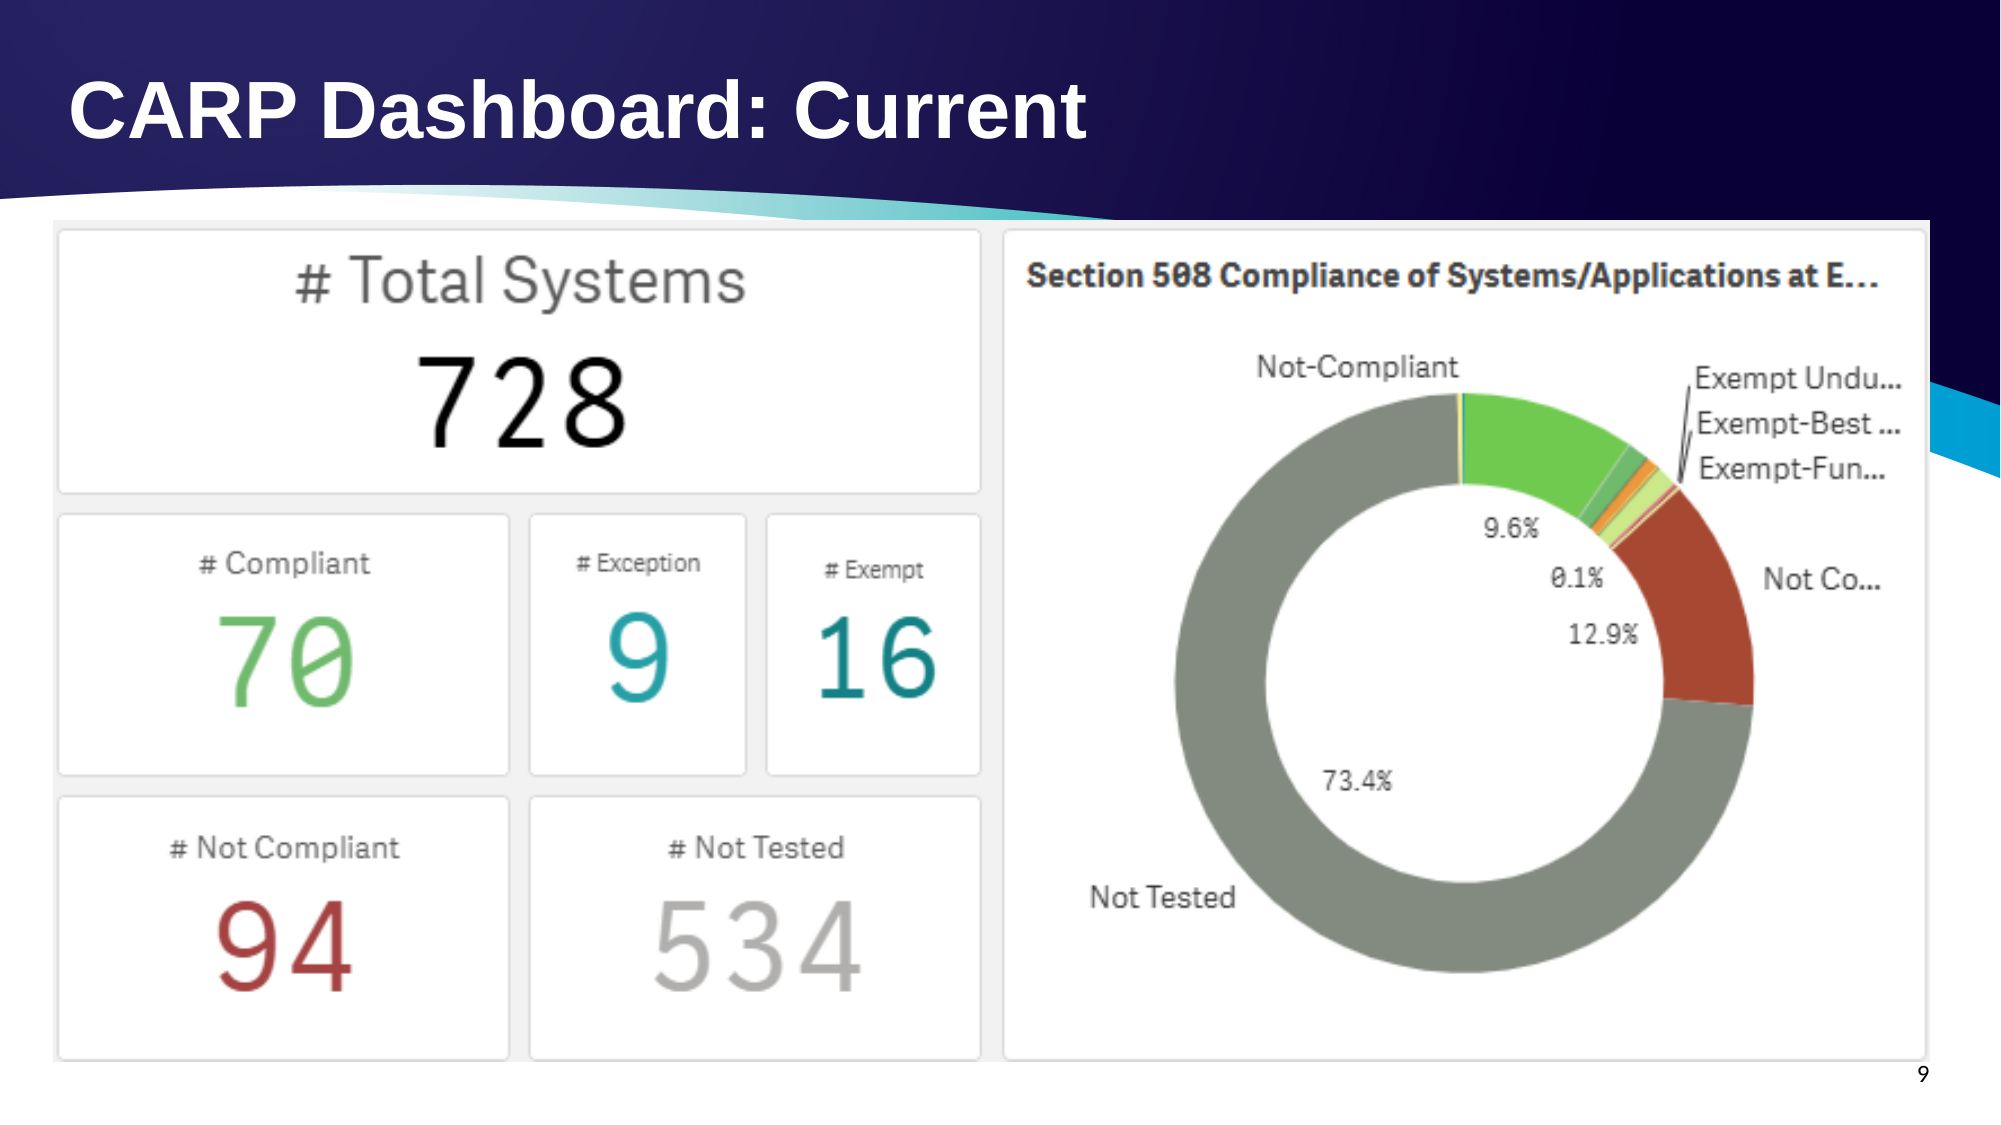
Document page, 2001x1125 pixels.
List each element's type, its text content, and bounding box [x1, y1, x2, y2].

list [53, 220, 1930, 1062]
picture [0, 0, 2001, 1125]
title CARP Dashboard: Current [53, 59, 1945, 165]
slide_number 9 [1412, 1042, 1945, 1103]
